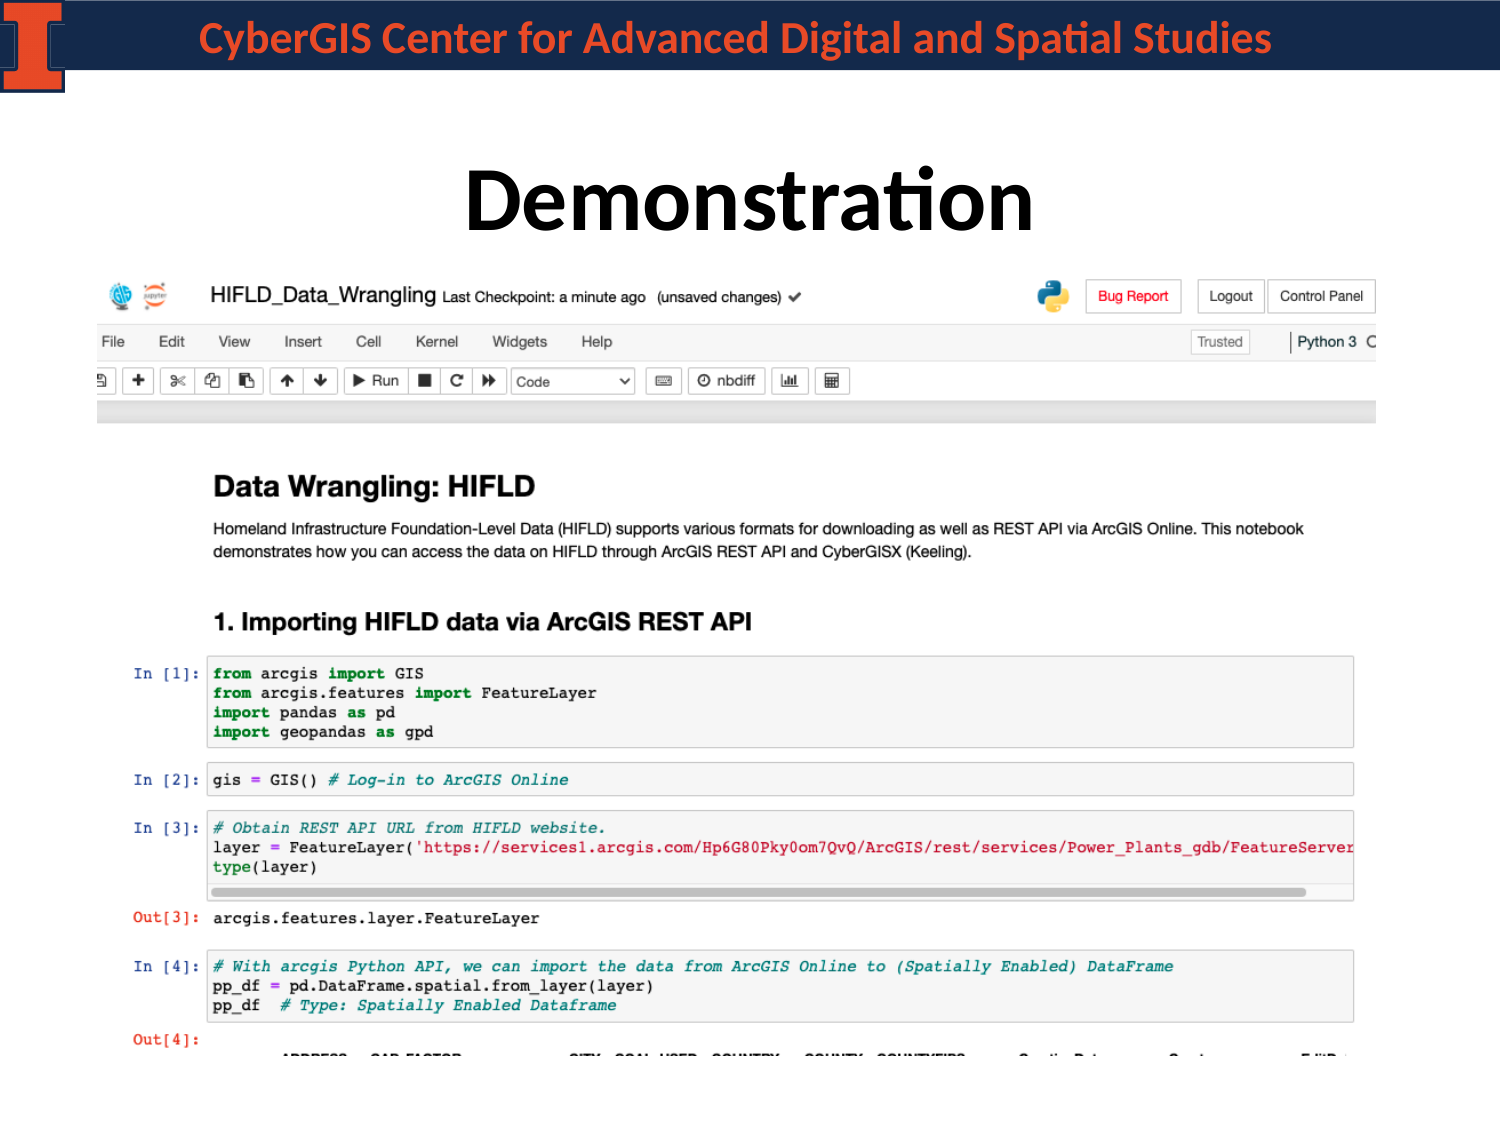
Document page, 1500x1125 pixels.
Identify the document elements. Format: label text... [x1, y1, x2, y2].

picture [0, 0, 65, 93]
title Demonstration [75, 108, 1425, 278]
picture [97, 277, 1376, 1056]
